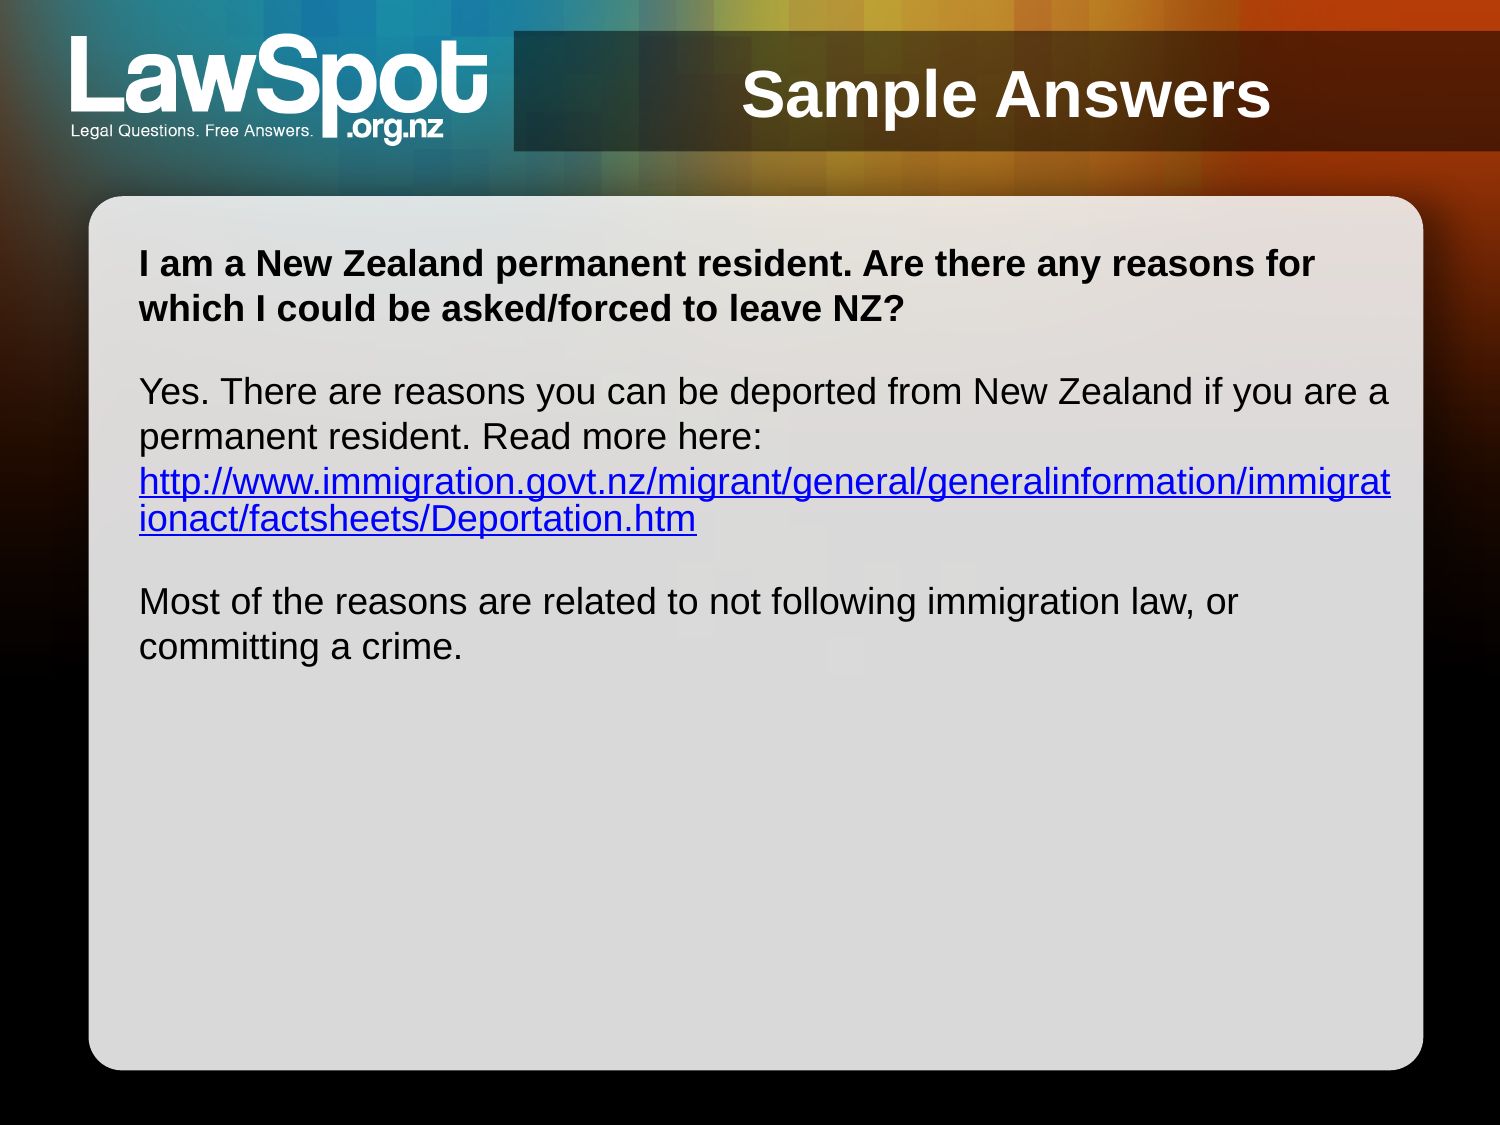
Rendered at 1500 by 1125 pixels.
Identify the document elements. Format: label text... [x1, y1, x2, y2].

list I am a New Zealand permanent resident. Are there any reasons for which I could be asked/forced to leave NZ? Yes. There are reasons you can be deported from New Zealand if you are a permanent resident. Read more here: http://www.immigration.govt.nz/migrant/general/generalinformation/immigrationact/factsheets/Deportation.htm Most of the reasons are related to not following immigration law, or committing a crime. [123, 231, 1412, 1071]
title Sample Answers [513, 30, 1500, 152]
picture [0, 0, 1500, 1125]
